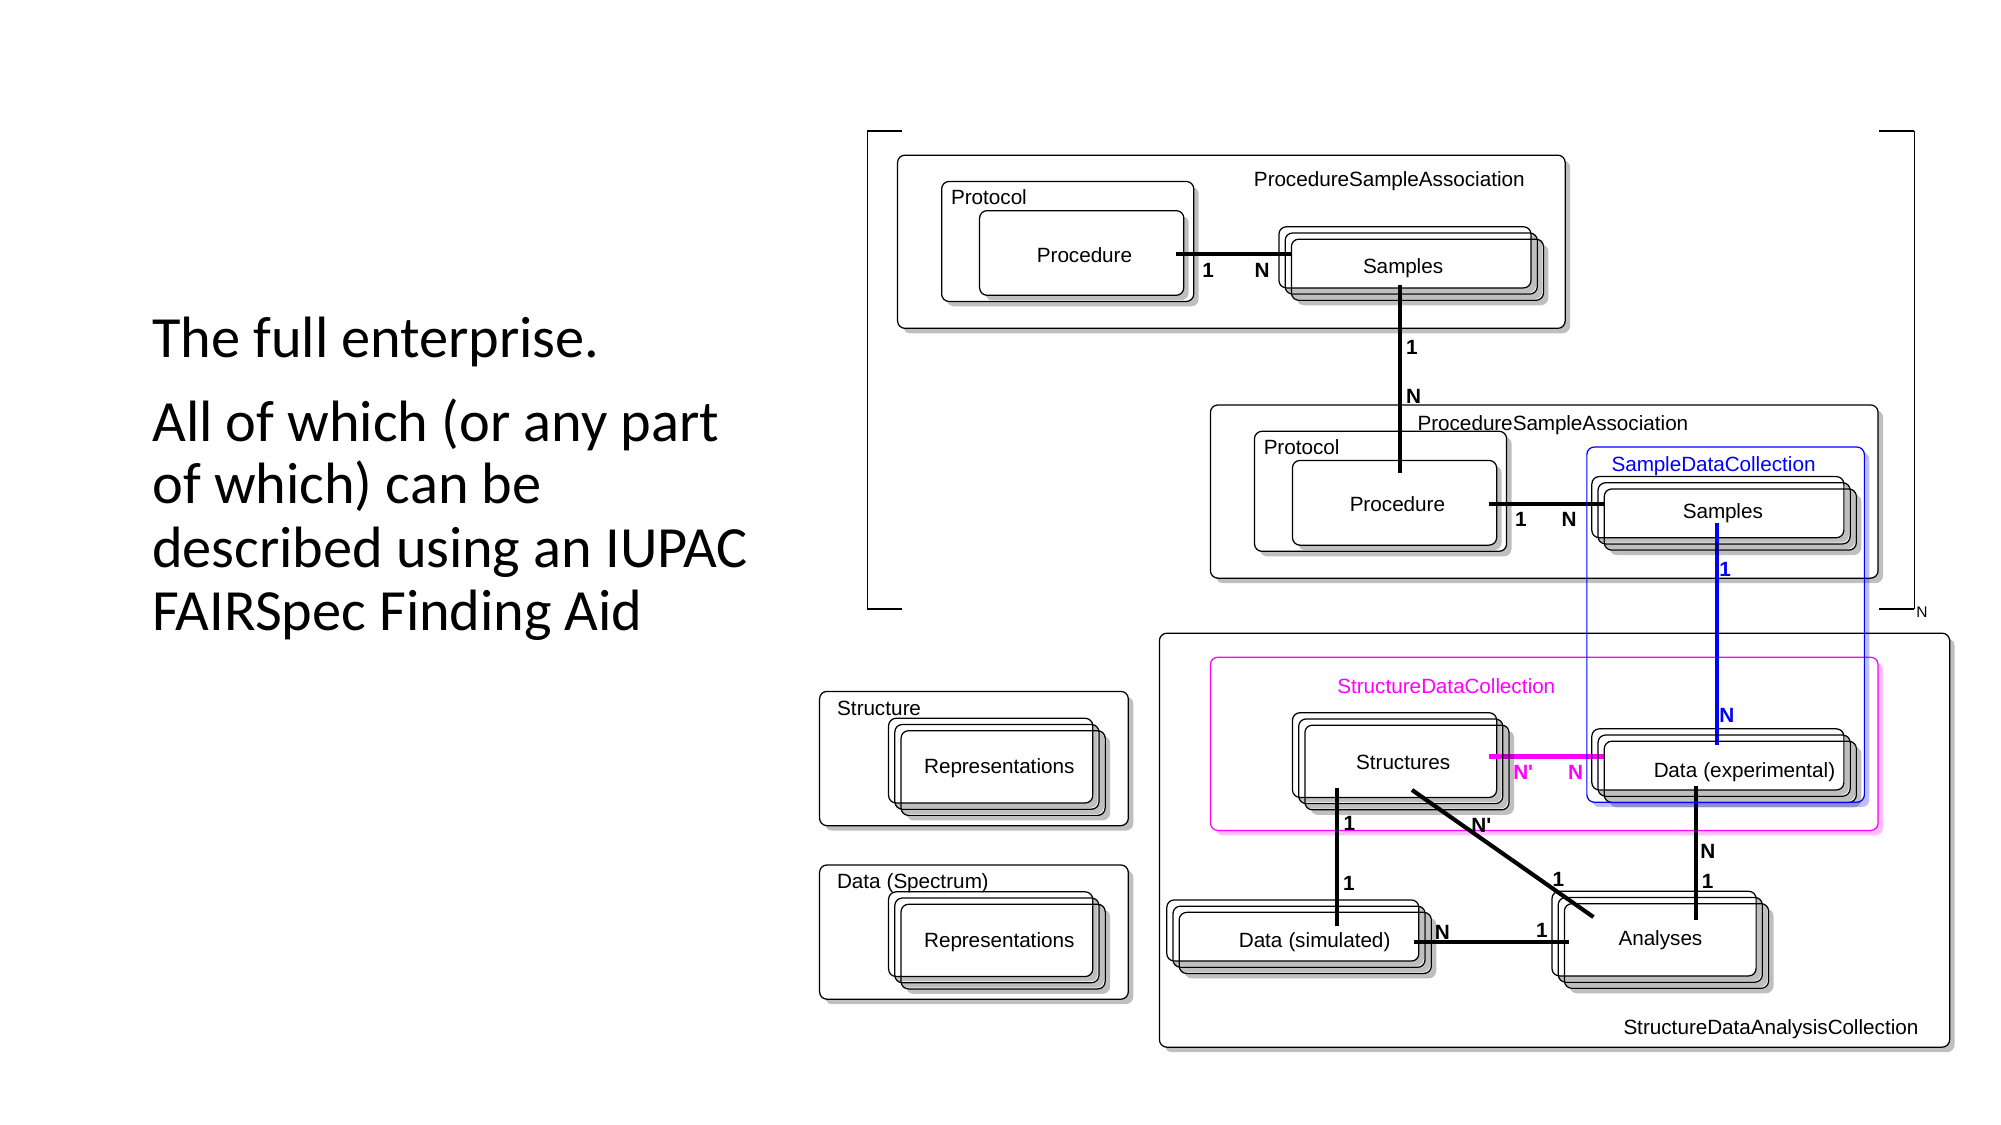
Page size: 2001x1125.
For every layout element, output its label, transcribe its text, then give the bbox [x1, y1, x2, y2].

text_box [814, 126, 1965, 1066]
list The full enterprise. All of which (or any part of which) can be described using an IUPAC FAIRSpec Finding Aid [137, 299, 793, 1014]
